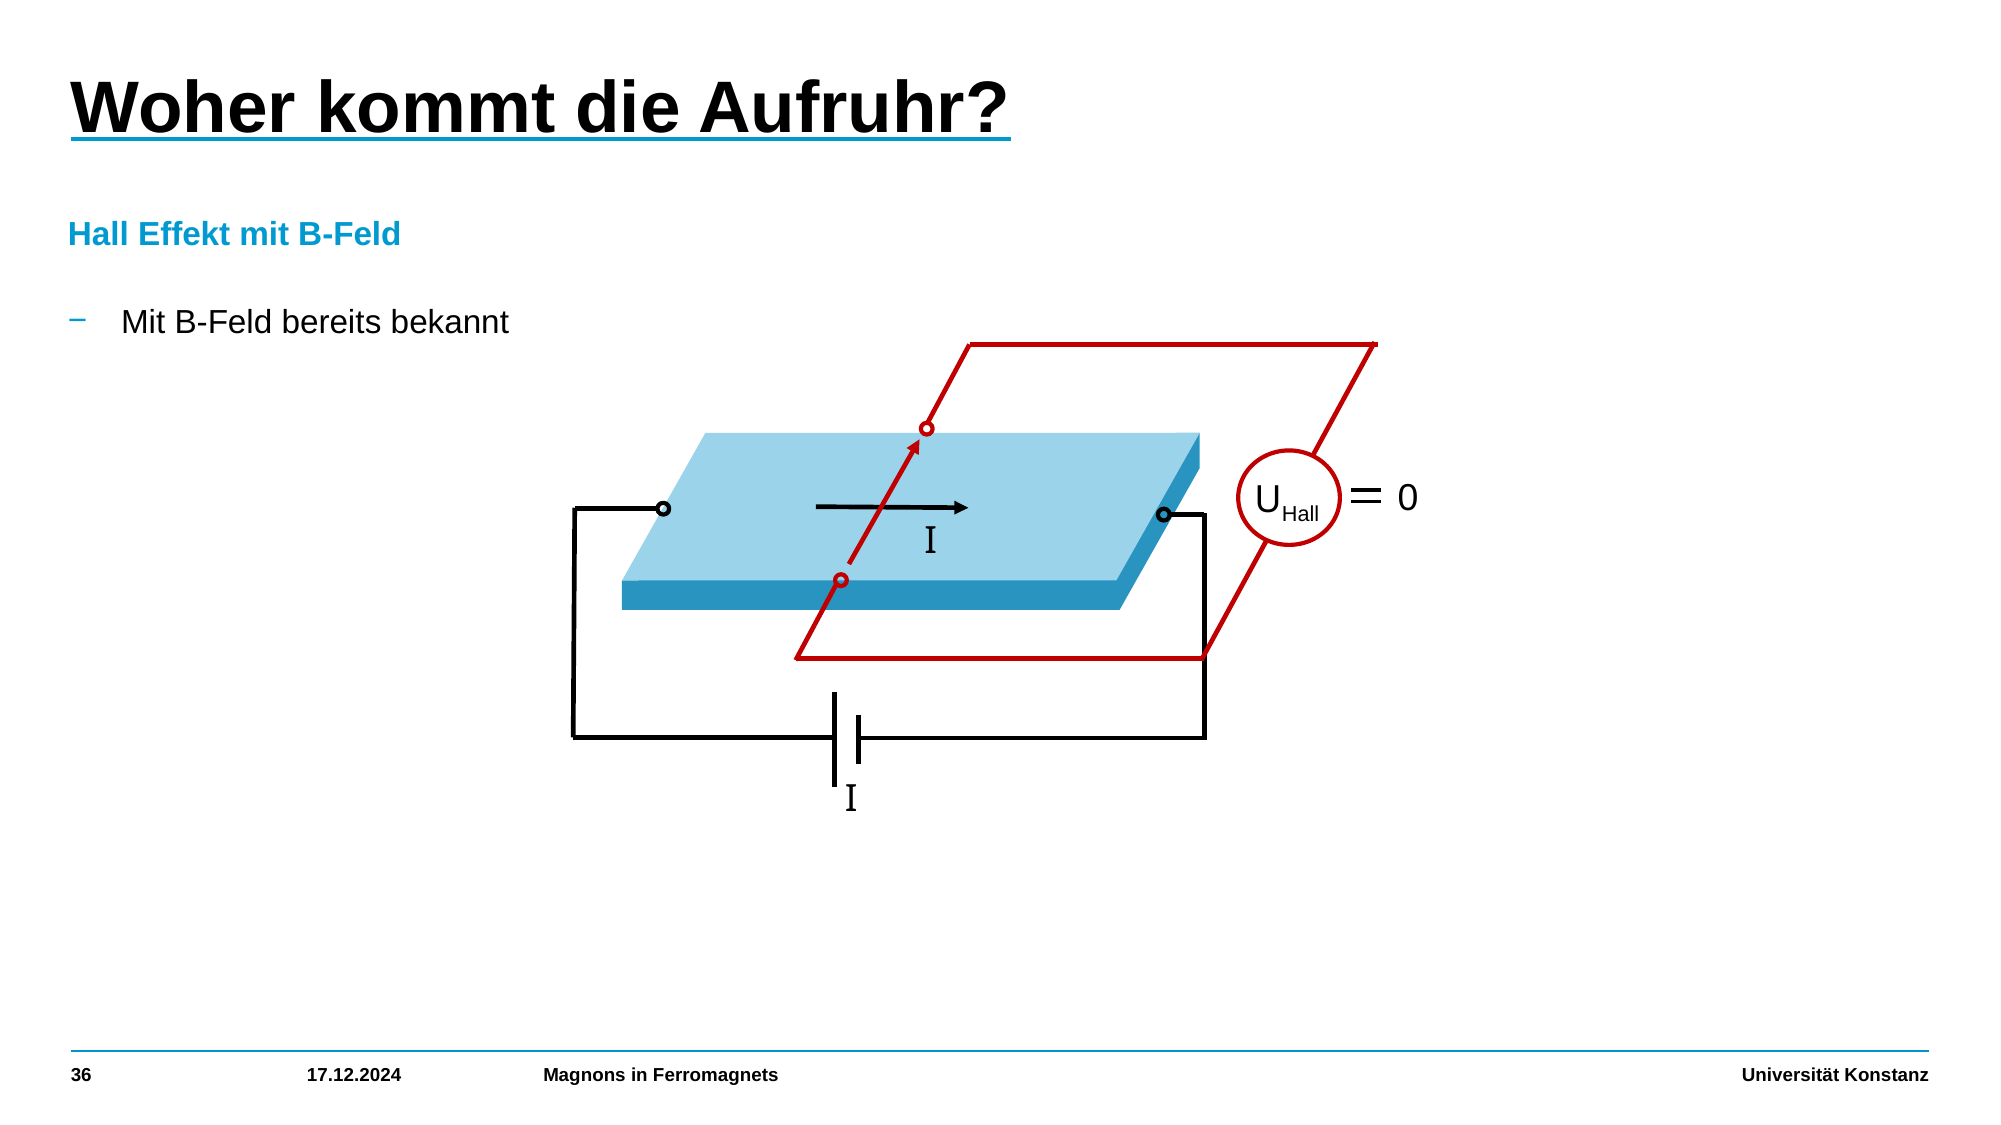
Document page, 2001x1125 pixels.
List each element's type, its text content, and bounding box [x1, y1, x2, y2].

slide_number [306, 1058, 512, 1094]
list Hall Effekt mit B-Feld Mit B-Feld bereits bekannt [67, 208, 681, 965]
title Woher kommt die Aufruhr? [70, 66, 1457, 173]
footer Magnons in Ferromagnets [543, 1058, 1489, 1094]
slide_number 36 [70, 1058, 276, 1094]
text_box 0 [1382, 465, 1434, 526]
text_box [572, 341, 1379, 827]
